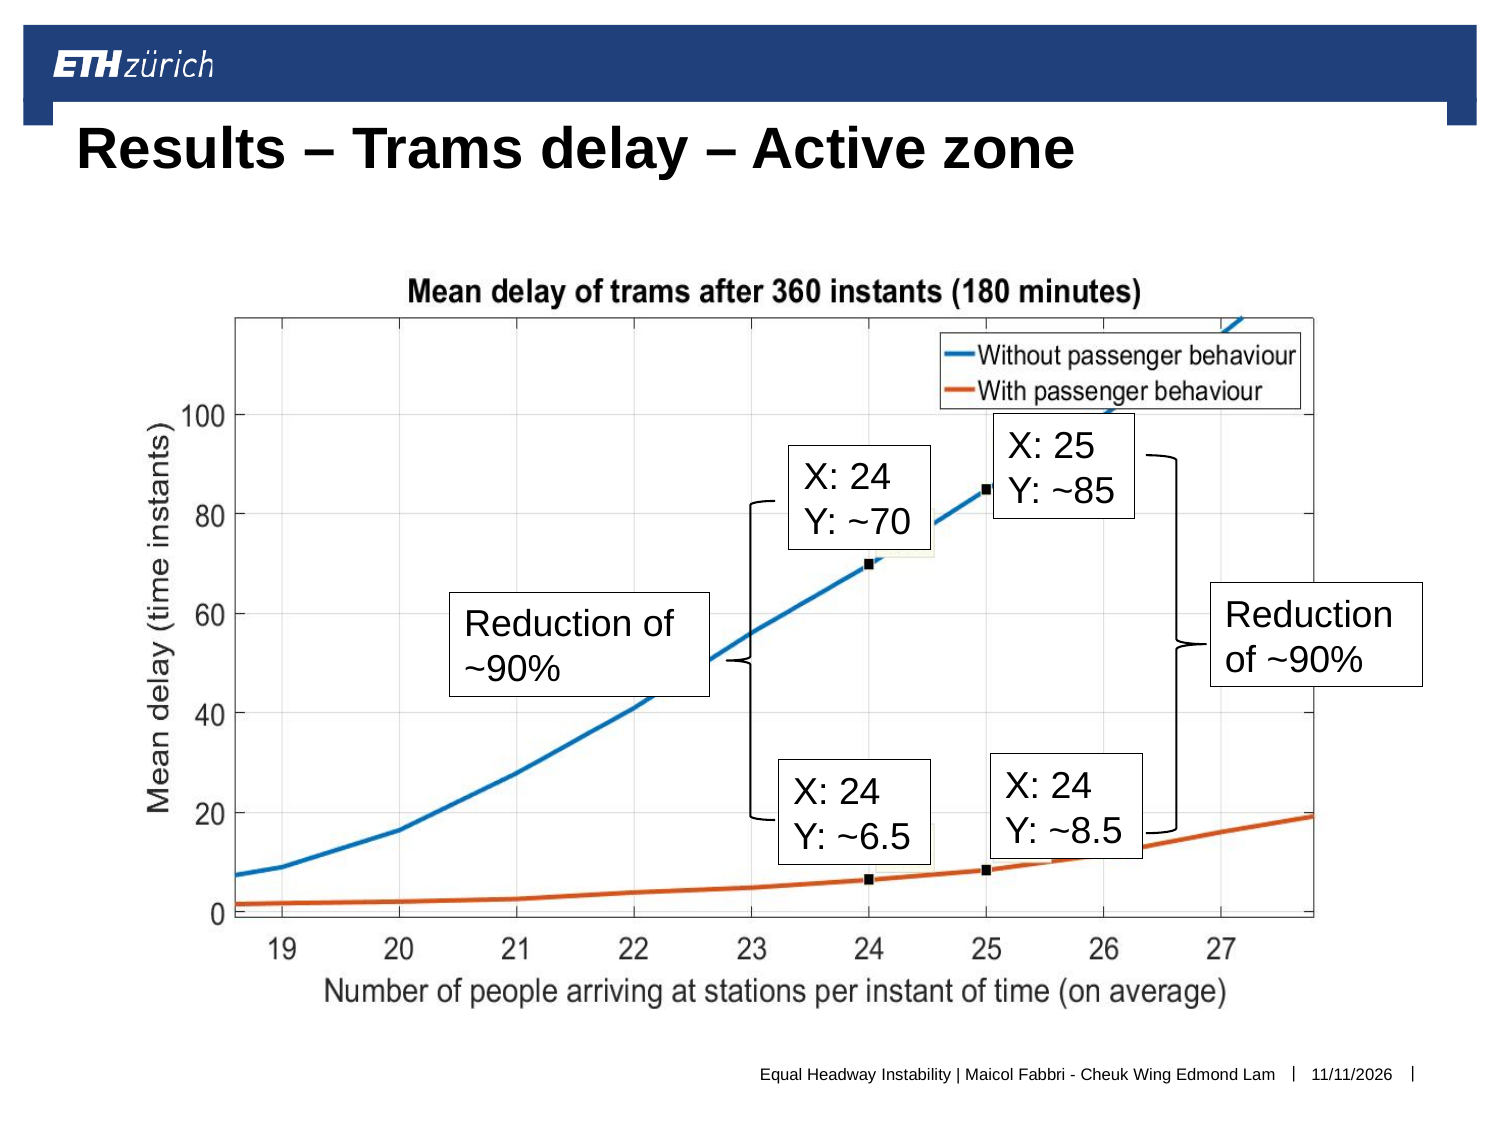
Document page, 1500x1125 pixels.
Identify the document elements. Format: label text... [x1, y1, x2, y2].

footer Equal Headway Instability | Maicol Fabbri - Cheuk Wing Edmond Lam [750, 1034, 1277, 1112]
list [52, 260, 1448, 1010]
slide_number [1302, 1034, 1403, 1112]
title Results – Trams delay – Active zone [53, 101, 1447, 260]
